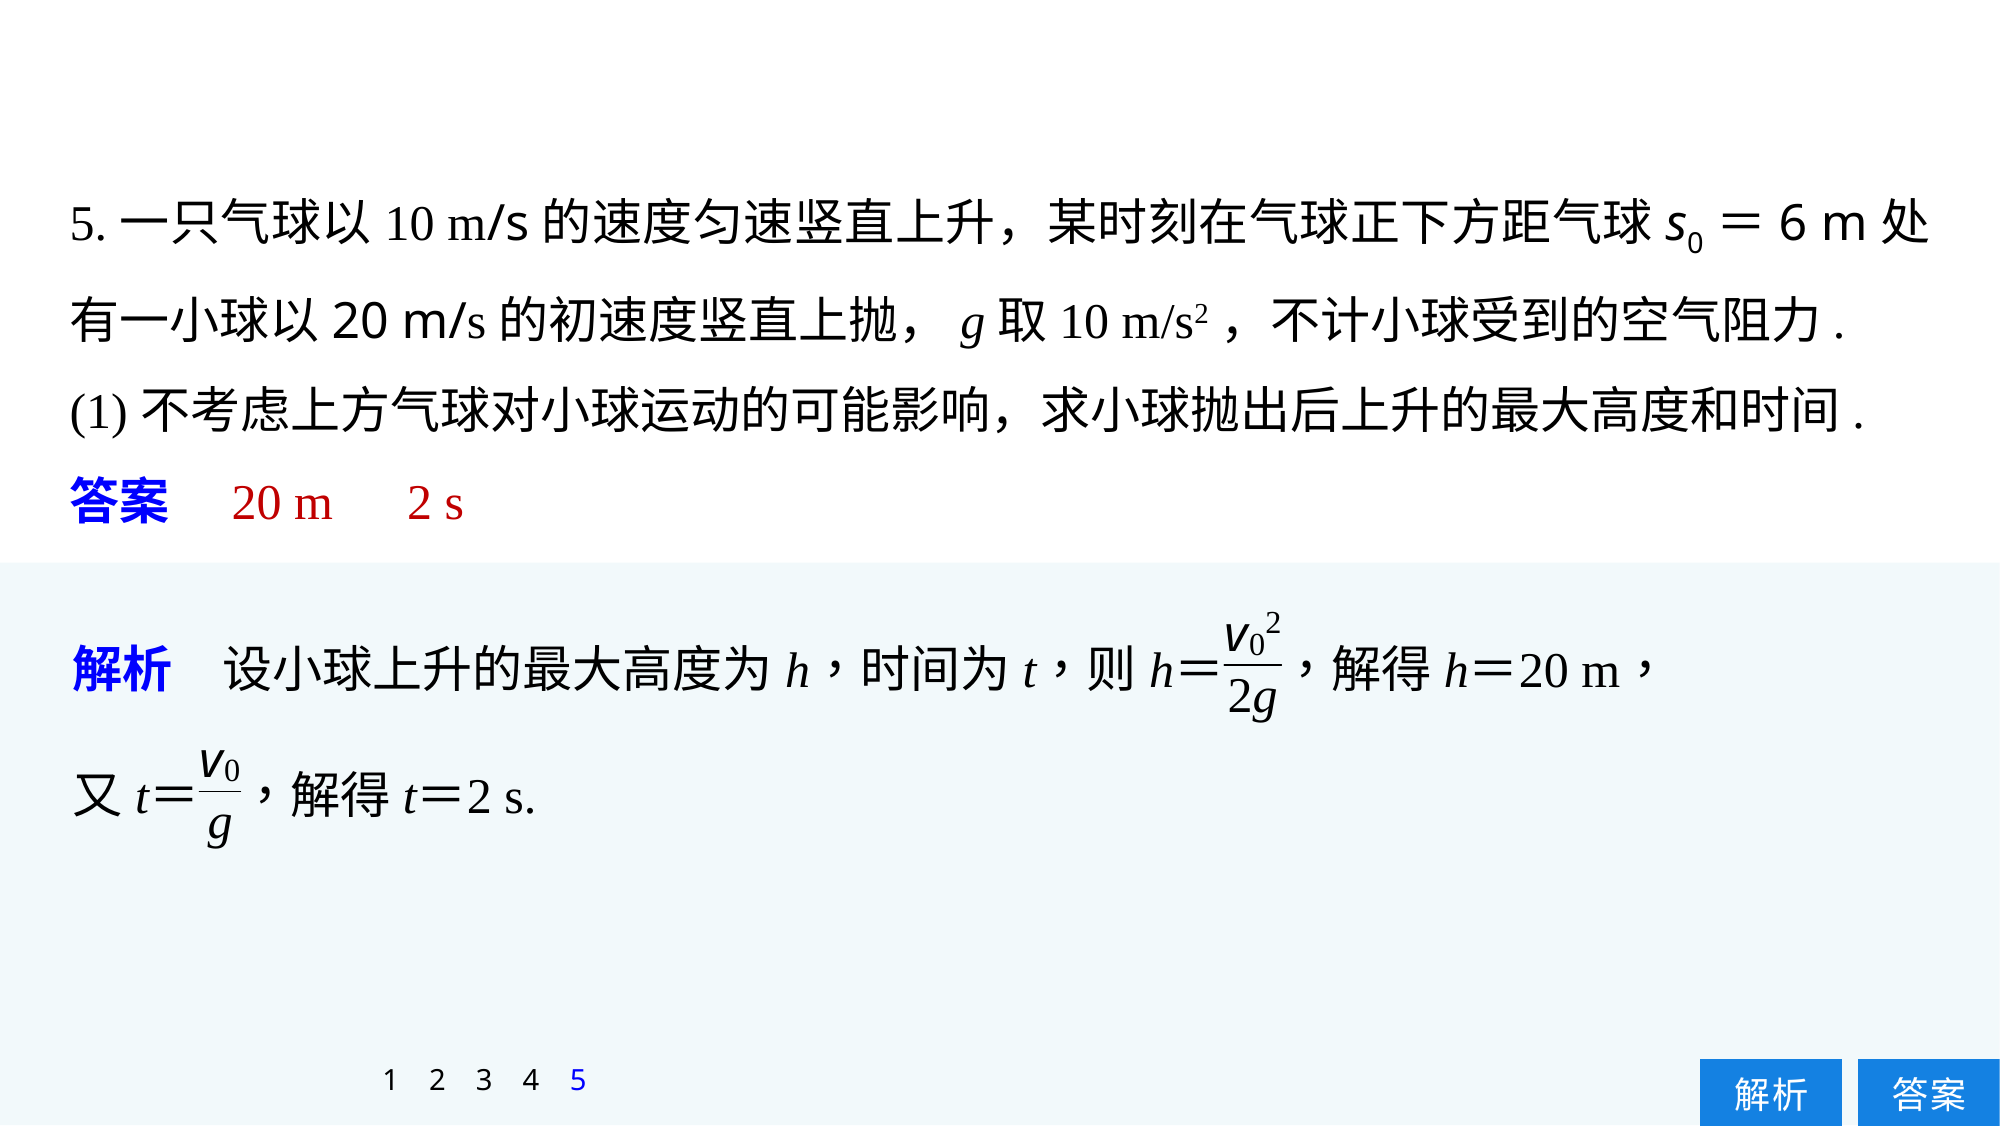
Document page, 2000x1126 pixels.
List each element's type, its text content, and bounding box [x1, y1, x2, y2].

text_box 1 [370, 1052, 411, 1106]
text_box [47, 605, 1737, 769]
text_box 答案 20 m 2 s [54, 432, 1945, 538]
text_box 4 [510, 1052, 552, 1106]
picture [1858, 1059, 2000, 1126]
picture [1700, 1059, 1843, 1126]
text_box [47, 730, 811, 906]
text_box 5 [558, 1052, 599, 1106]
text_box 3 [464, 1052, 505, 1106]
text_box 5.一只气球以10 m/s的速度匀速竖直上升，某时刻在气球正下方距气球s0＝6 m处有一小球以20 m/s的初速度竖直上抛，g取10 m/s2，不计小球受到的空气阻力. (1)不考虑上方气球对小球运动的可能影响，求小球抛出后上升的最大高度和时间. [54, 149, 1945, 432]
text_box 2 [417, 1052, 458, 1106]
